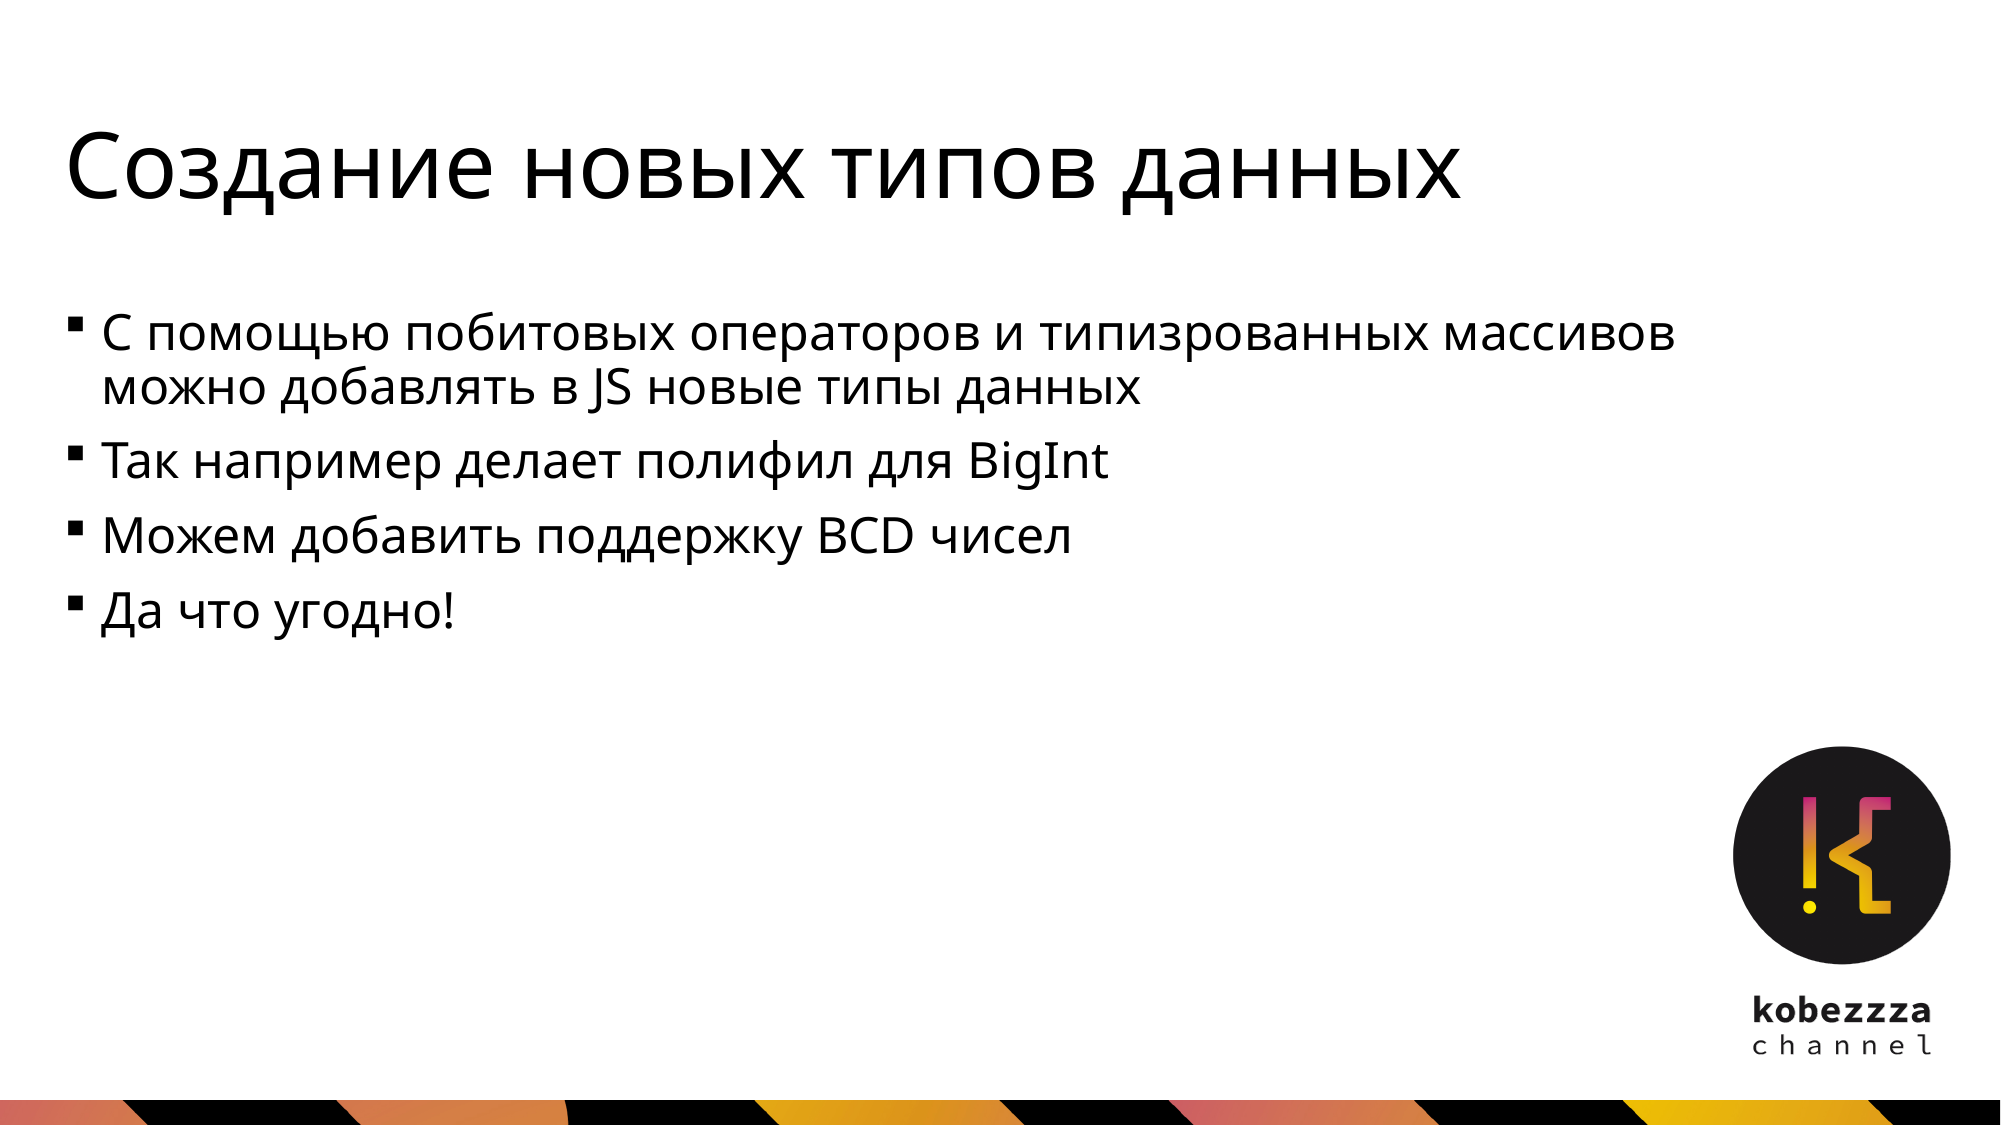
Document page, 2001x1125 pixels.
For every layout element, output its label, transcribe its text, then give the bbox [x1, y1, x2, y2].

title Создание новых типов данных [49, 59, 1913, 278]
list С помощью побитовых операторов и типизрованных массивов можно добавлять в JS новые типы данных Так например делает полифил для BigInt Можем добавить поддержку BCD чисел Да что угодно! [49, 299, 1695, 1014]
picture [0, 0, 2001, 1125]
